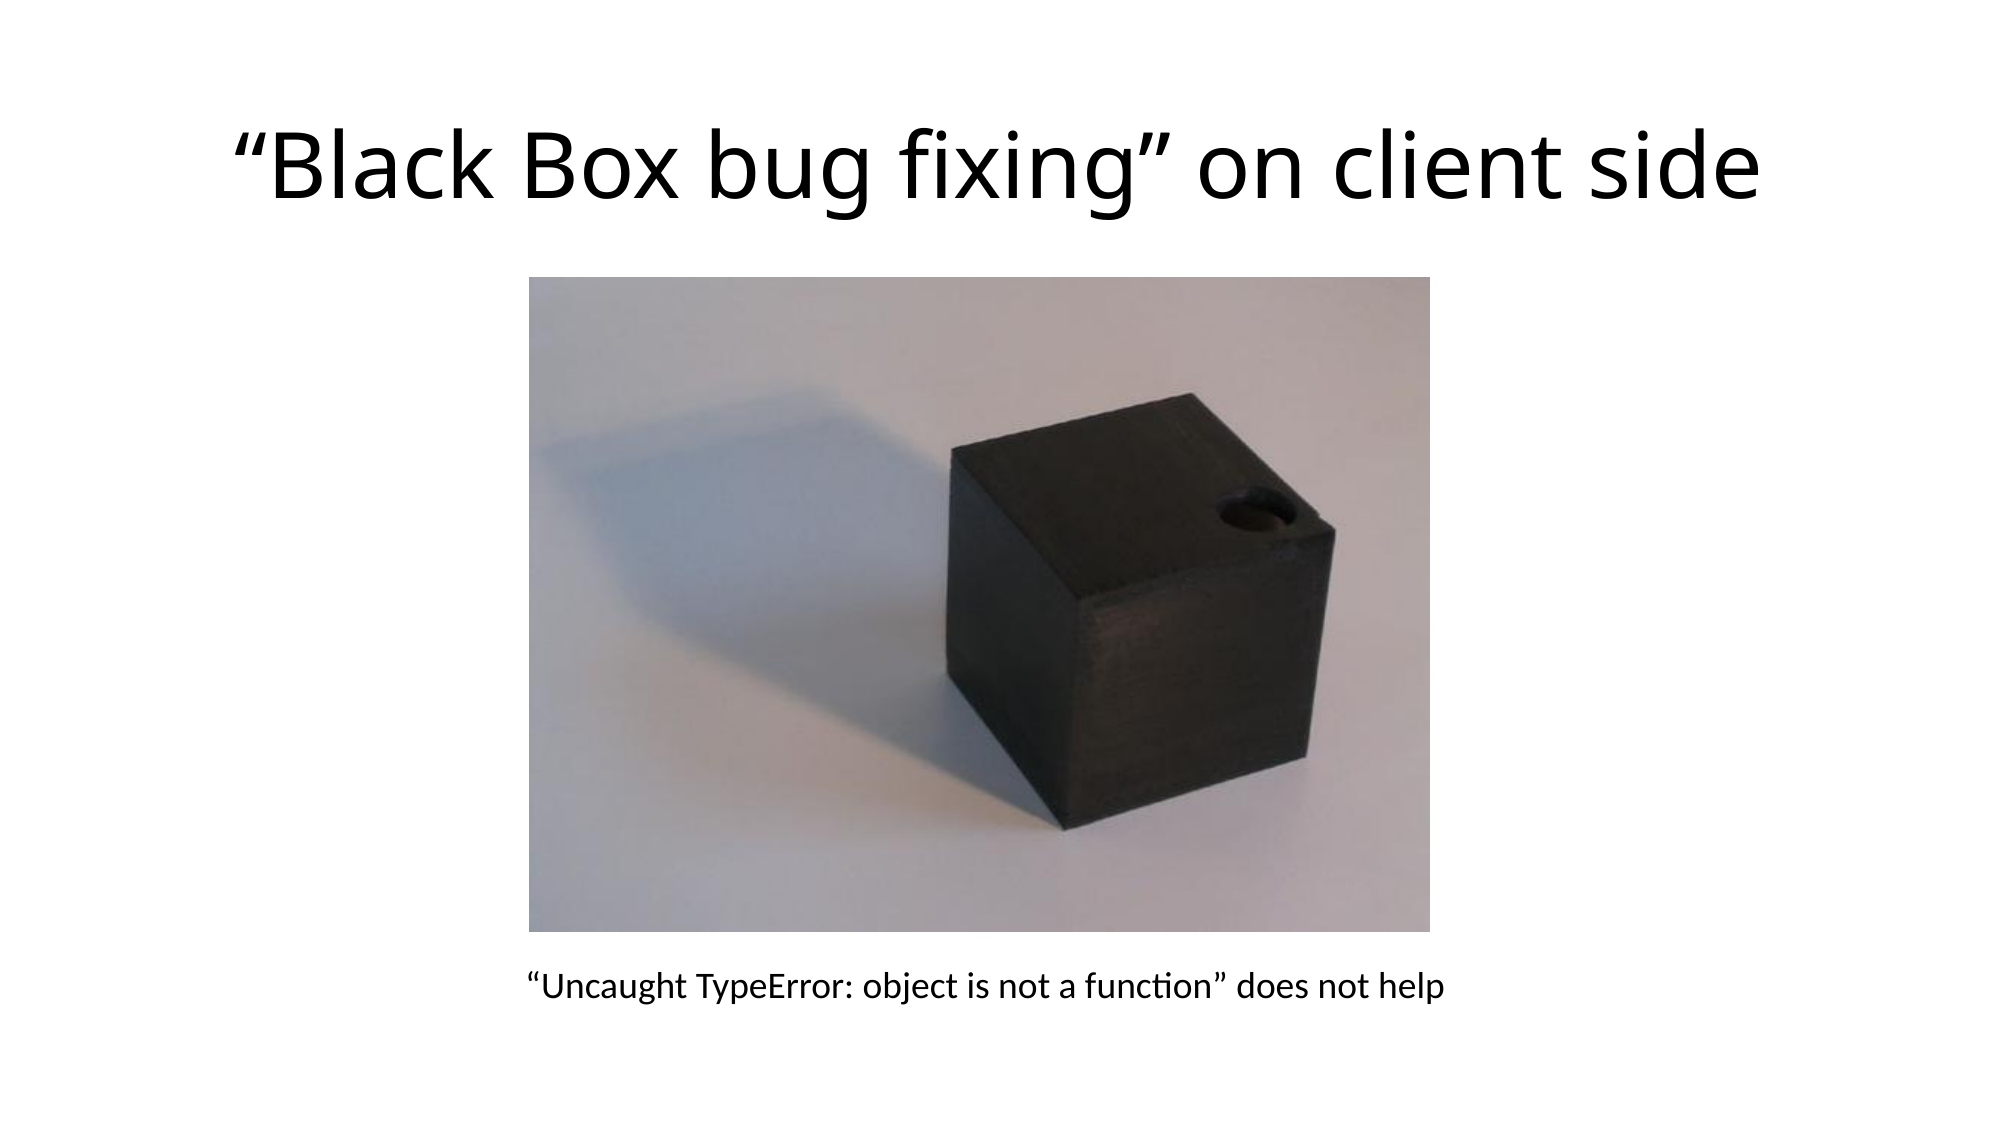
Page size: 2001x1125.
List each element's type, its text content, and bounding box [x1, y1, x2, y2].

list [529, 277, 1430, 932]
title “Black Box bug fixing” on client side [137, 59, 1863, 278]
text_box “Uncaught TypeError: object is not a function” does not help [510, 954, 1490, 1014]
